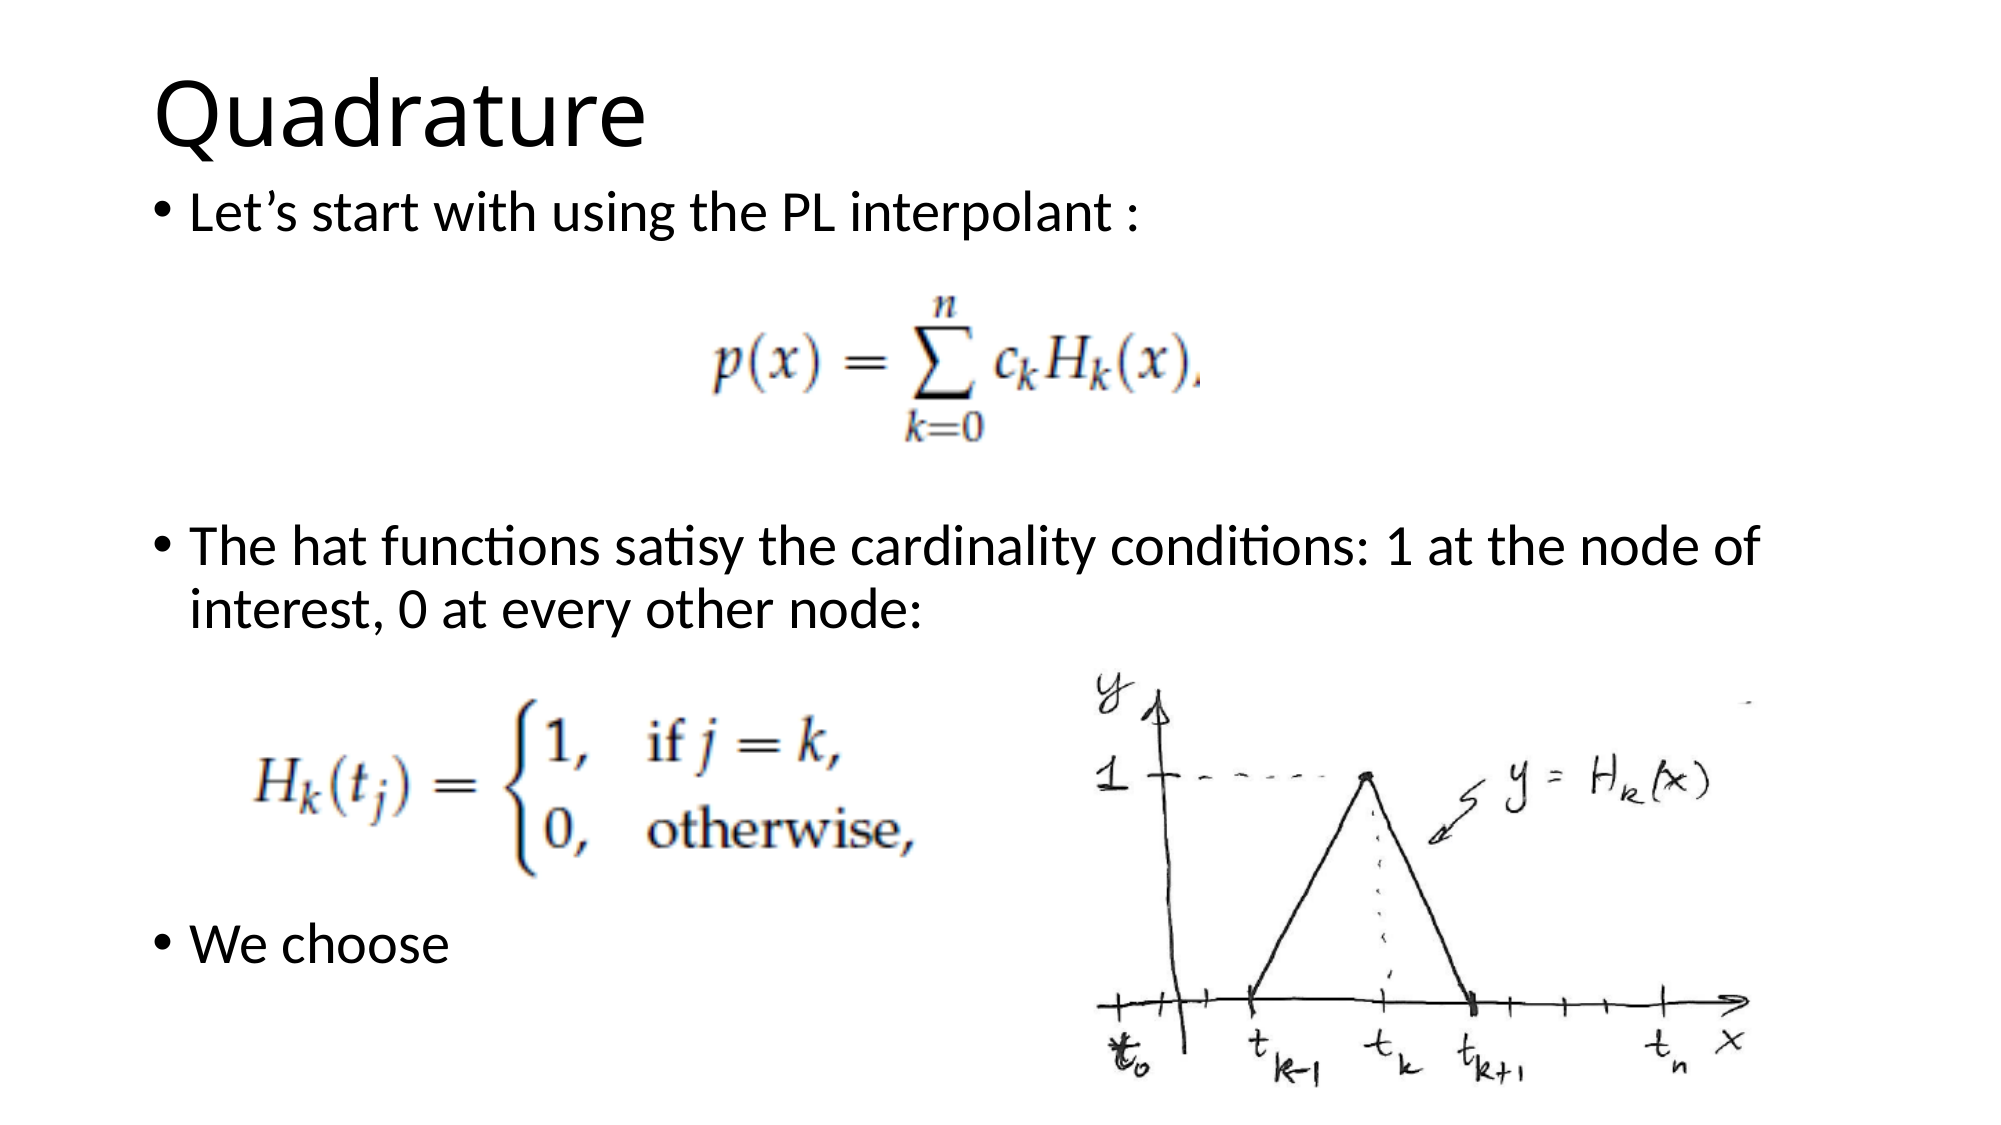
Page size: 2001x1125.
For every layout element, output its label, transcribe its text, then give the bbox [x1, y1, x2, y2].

picture [680, 264, 1200, 497]
title Quadrature [137, 59, 1863, 174]
picture [1065, 656, 1775, 1093]
picture [218, 688, 932, 889]
